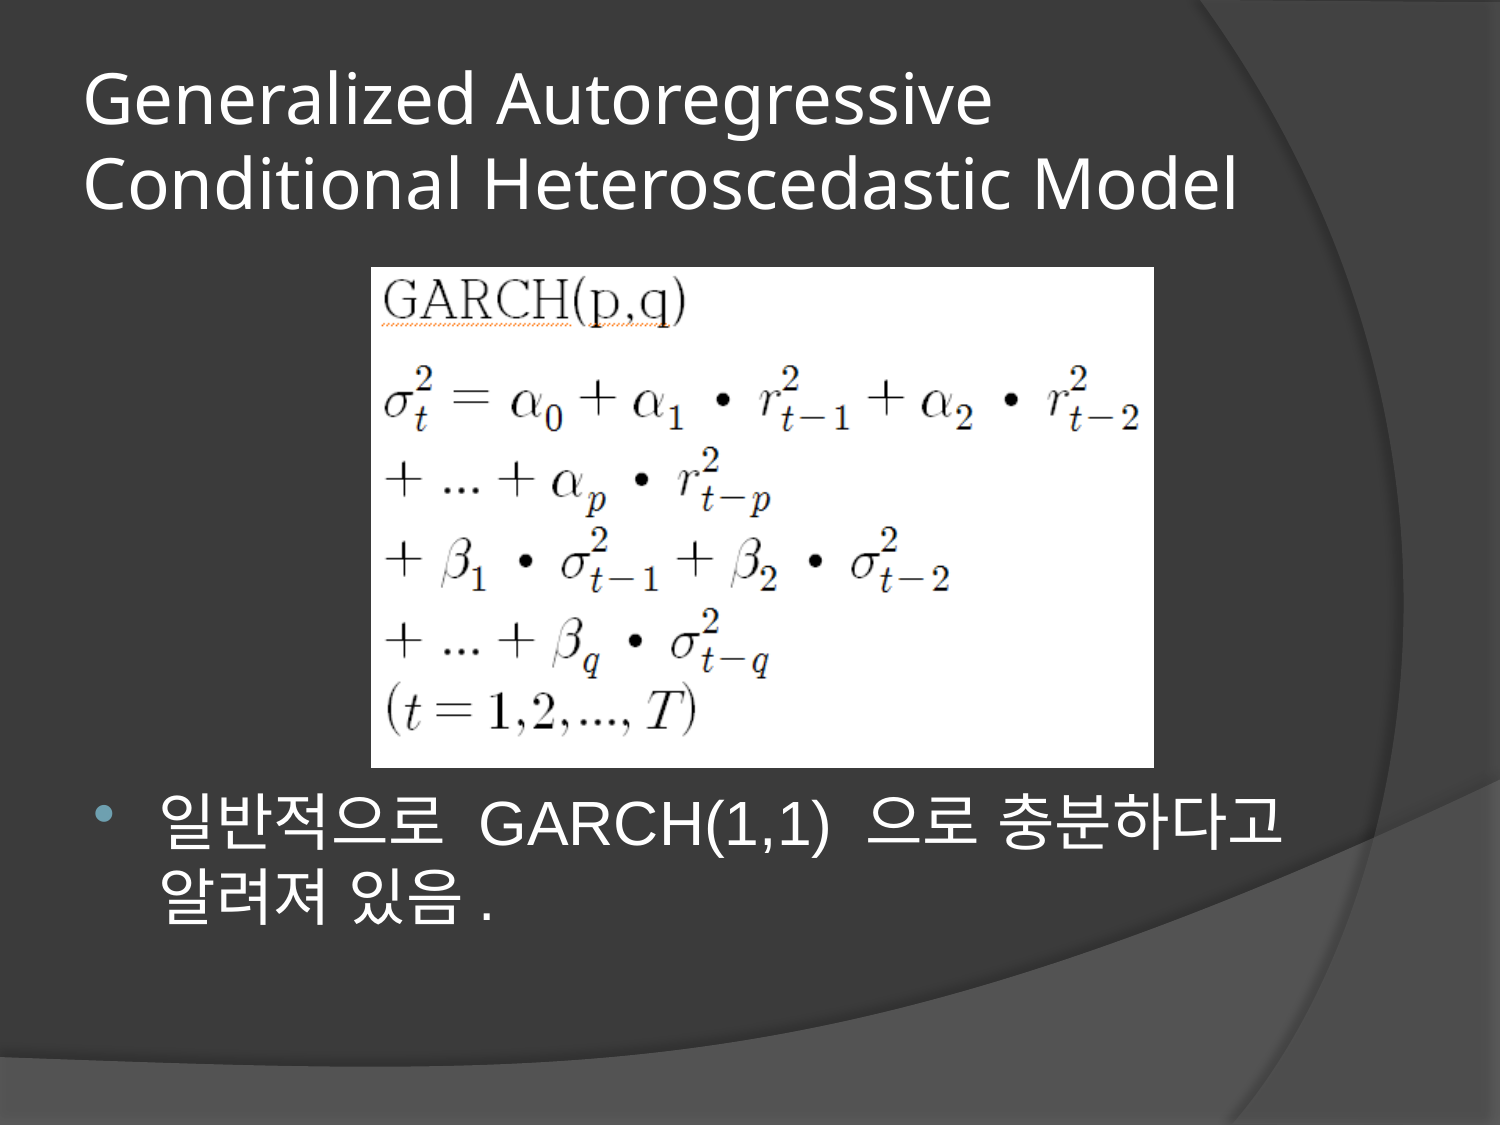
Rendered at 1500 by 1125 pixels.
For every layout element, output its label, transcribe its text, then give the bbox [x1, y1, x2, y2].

picture [371, 266, 1154, 768]
list 일반적으로 GARCH(1,1) 으로 충분하다고 알려져 있음. [75, 775, 1300, 1005]
title Generalized Autoregressive Conditional Heteroscedastic Model [75, 45, 1300, 233]
